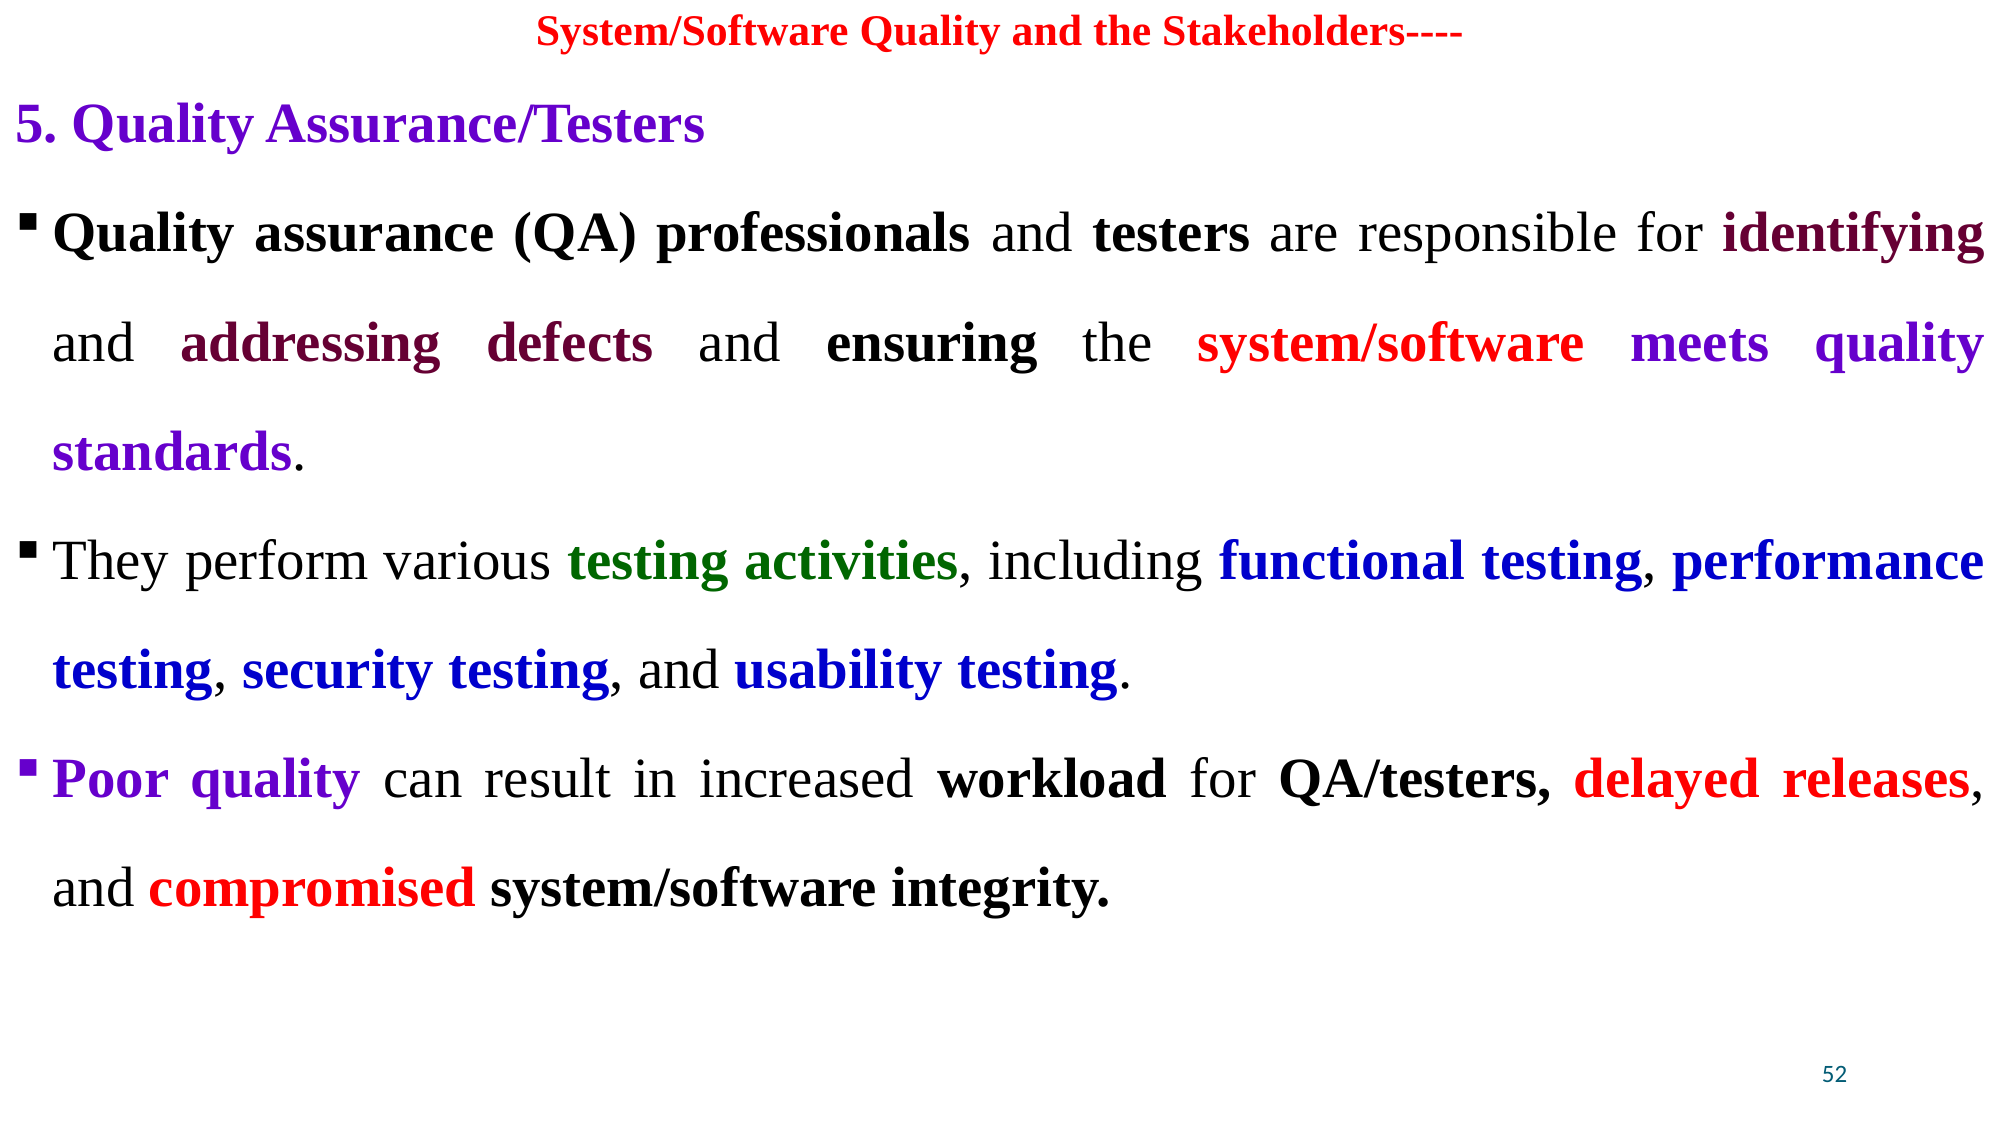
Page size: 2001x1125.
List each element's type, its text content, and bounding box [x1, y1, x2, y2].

slide_number 52 [1412, 1042, 1863, 1103]
list 5. Quality Assurance/Testers Quality assurance (QA) professionals and testers are responsible for identifying and addressing defects and ensuring the system/software meets quality standards. They perform various testing activities, including functional testing, performance testing, security testing, and usability testing. Poor quality can result in increased workload for QA/testers, delayed releases, and compromised system/software integrity. [0, 37, 2000, 1103]
title System/Software Quality and the Stakeholders---- [249, 0, 1750, 37]
